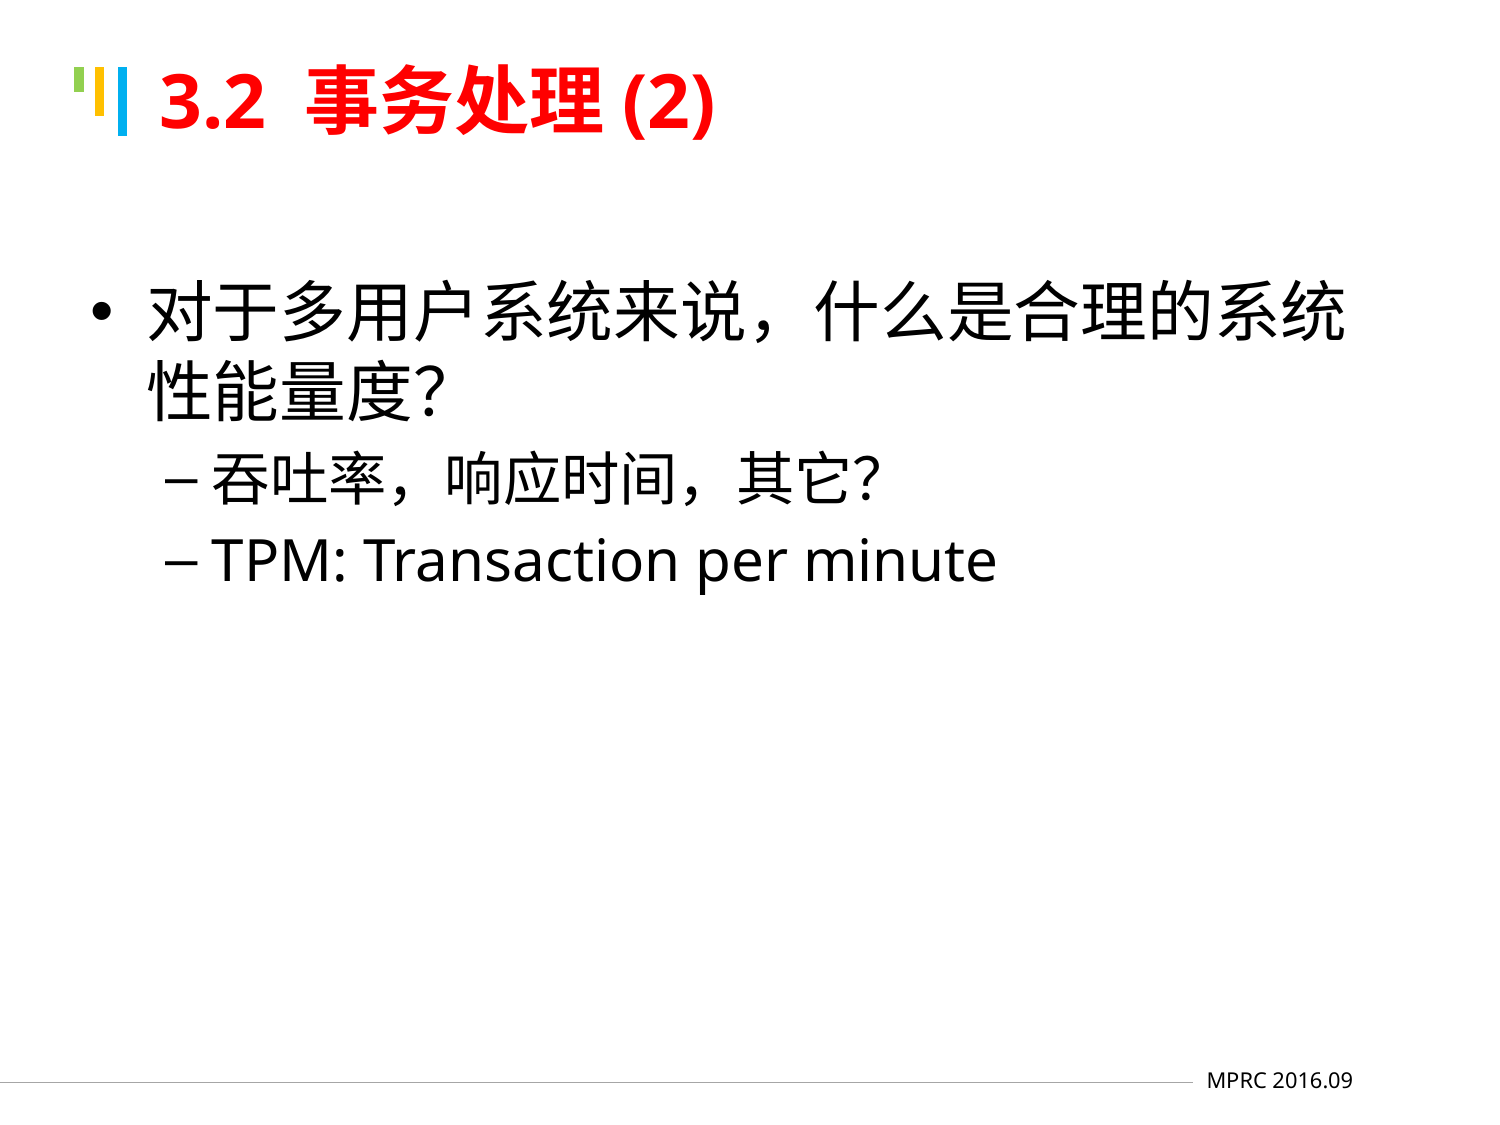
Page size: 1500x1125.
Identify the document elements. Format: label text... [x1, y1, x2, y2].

title 3.2 事务处理(2) [144, 4, 1495, 193]
list 对于多用户系统来说，什么是合理的系统性能量度？ 吞吐率，响应时间，其它？ TPM: Transaction per minute [74, 262, 1426, 1006]
